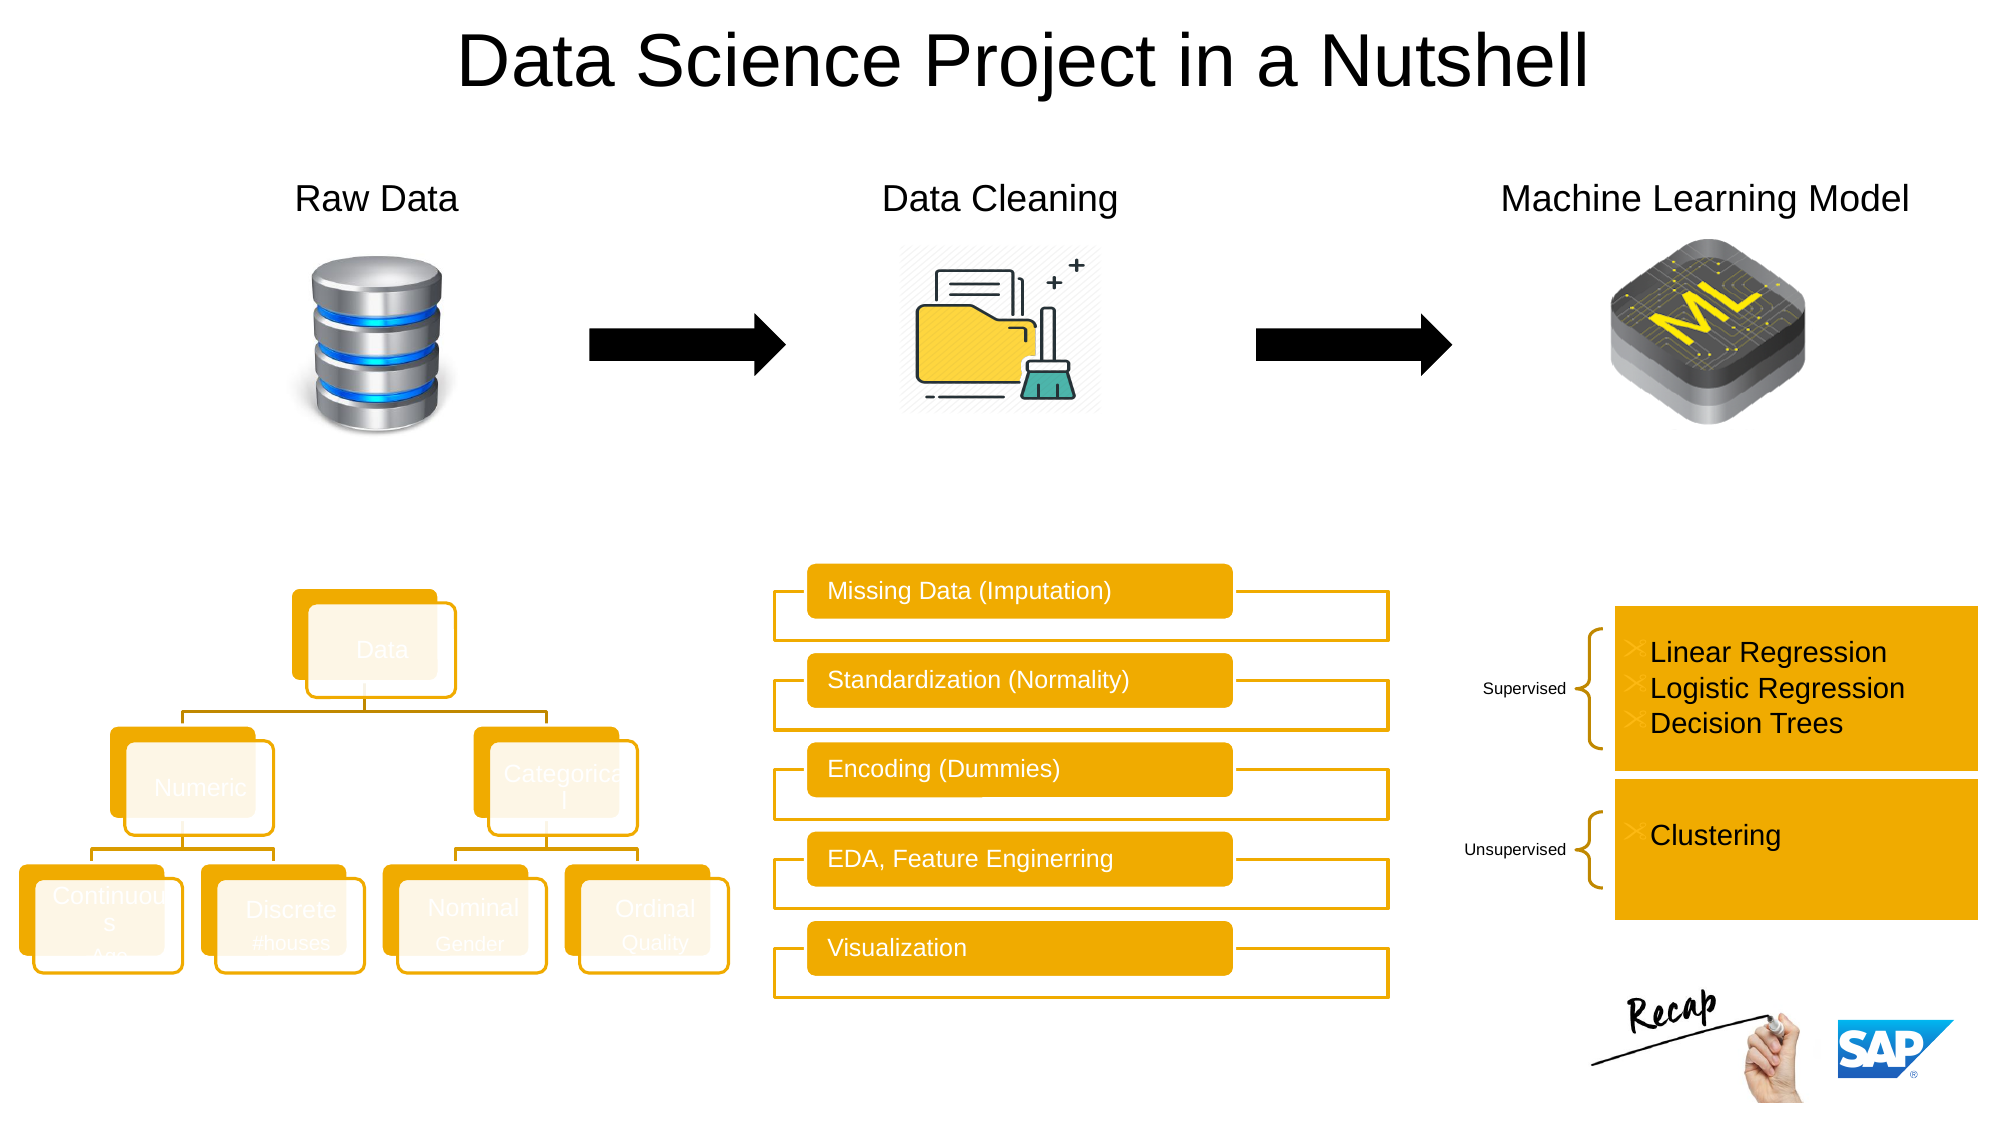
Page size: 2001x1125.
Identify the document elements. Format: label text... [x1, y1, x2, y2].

picture [1569, 942, 1955, 1103]
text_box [16, 538, 729, 1022]
picture [275, 243, 478, 446]
text_box Raw Data [275, 166, 478, 227]
text_box Data Cleaning [849, 166, 1151, 227]
picture [1607, 227, 1814, 431]
text_box [1253, 307, 1456, 382]
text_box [774, 556, 1389, 1004]
text_box Data Science Project in a Nutshell [47, 3, 2001, 109]
text_box [587, 307, 790, 382]
text_box Machine Learning Model [1479, 166, 1942, 227]
picture [898, 243, 1102, 414]
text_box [1440, 490, 1980, 1036]
